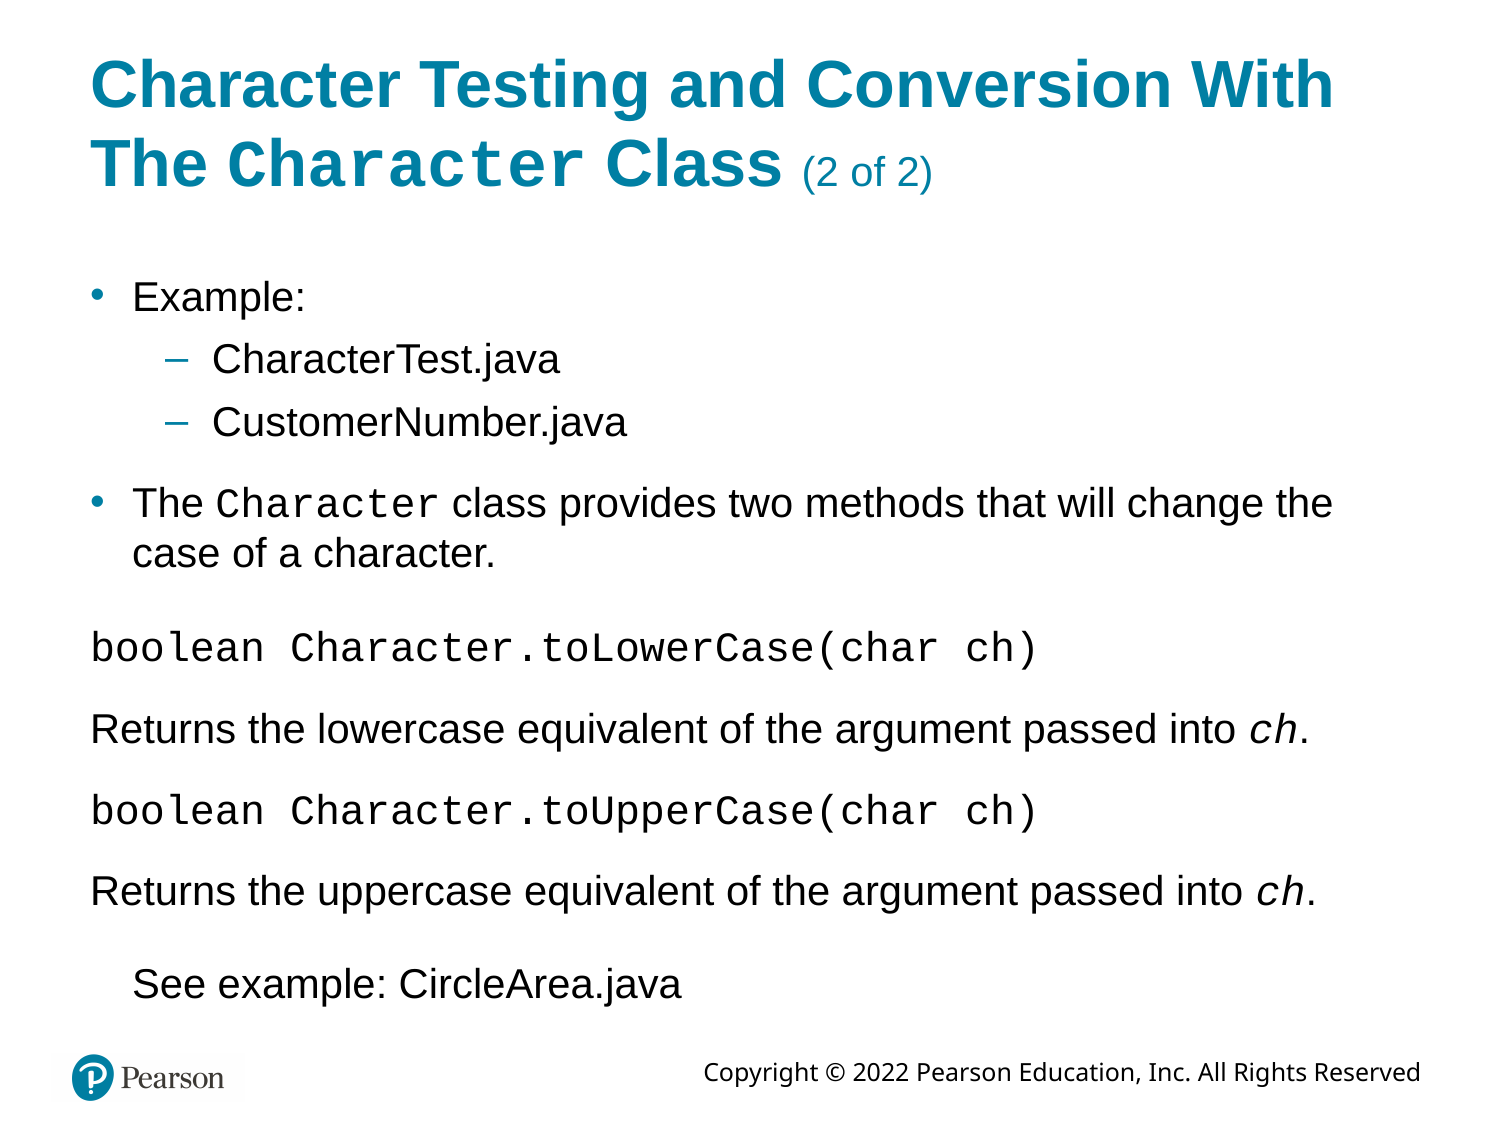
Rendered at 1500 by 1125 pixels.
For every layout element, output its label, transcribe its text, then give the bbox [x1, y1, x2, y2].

list Example: CharacterTest.java CustomerNumber.java The Character class provides two methods that will change the case of a character. [75, 254, 1425, 591]
title Character Testing and Conversion With The Character Class (2 of 2) [75, 35, 1425, 216]
picture [51, 1053, 245, 1102]
list boolean Character.toLowerCase(char ch) Returns the lowercase equivalent of the argument passed into ch. boolean Character.toUpperCase(char ch) Returns the uppercase equivalent of the argument passed into ch. [75, 605, 1425, 928]
list See example: CircleArea.java [75, 942, 717, 1019]
